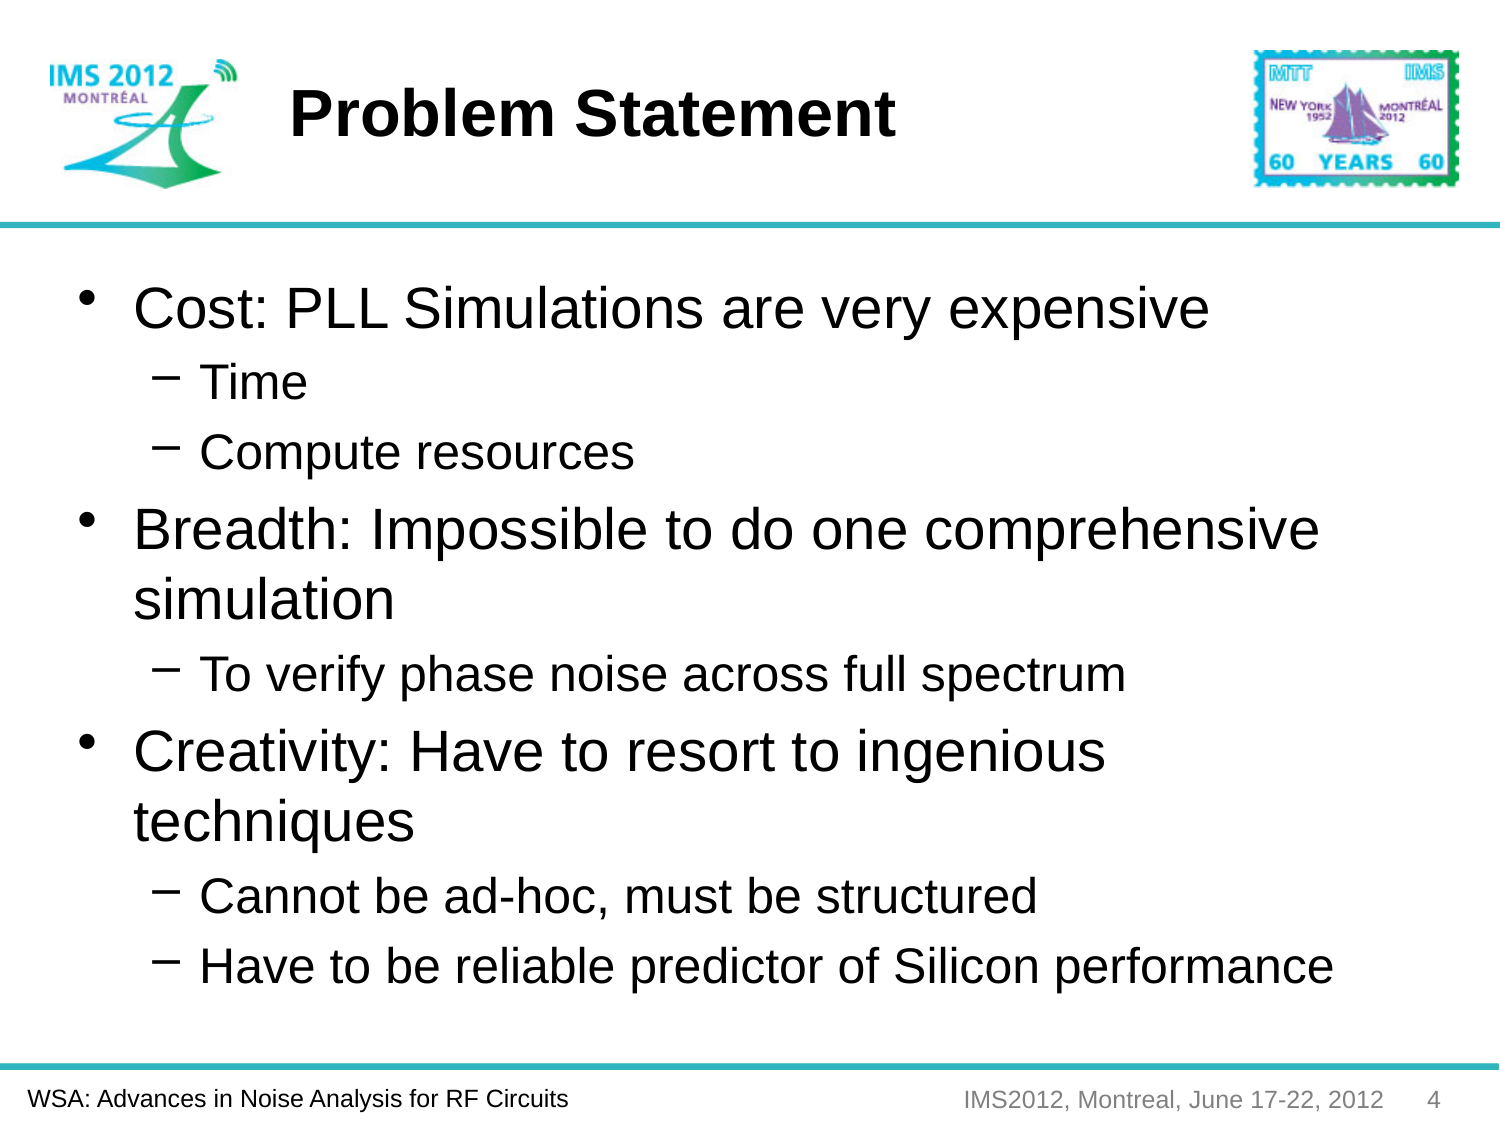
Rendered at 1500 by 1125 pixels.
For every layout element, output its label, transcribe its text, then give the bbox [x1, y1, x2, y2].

title Problem Statement [275, 62, 1238, 188]
picture [1249, 50, 1459, 188]
list Cost: PLL Simulations are very expensive Time Compute resources Breadth: Impossible to do one comprehensive simulation To verify phase noise across full spectrum Creativity: Have to resort to ingenious techniques Cannot be ad-hoc, must be structured Have to be reliable predictor of Silicon performance [62, 262, 1413, 1005]
picture [1271, 50, 1283, 54]
picture [50, 59, 238, 189]
